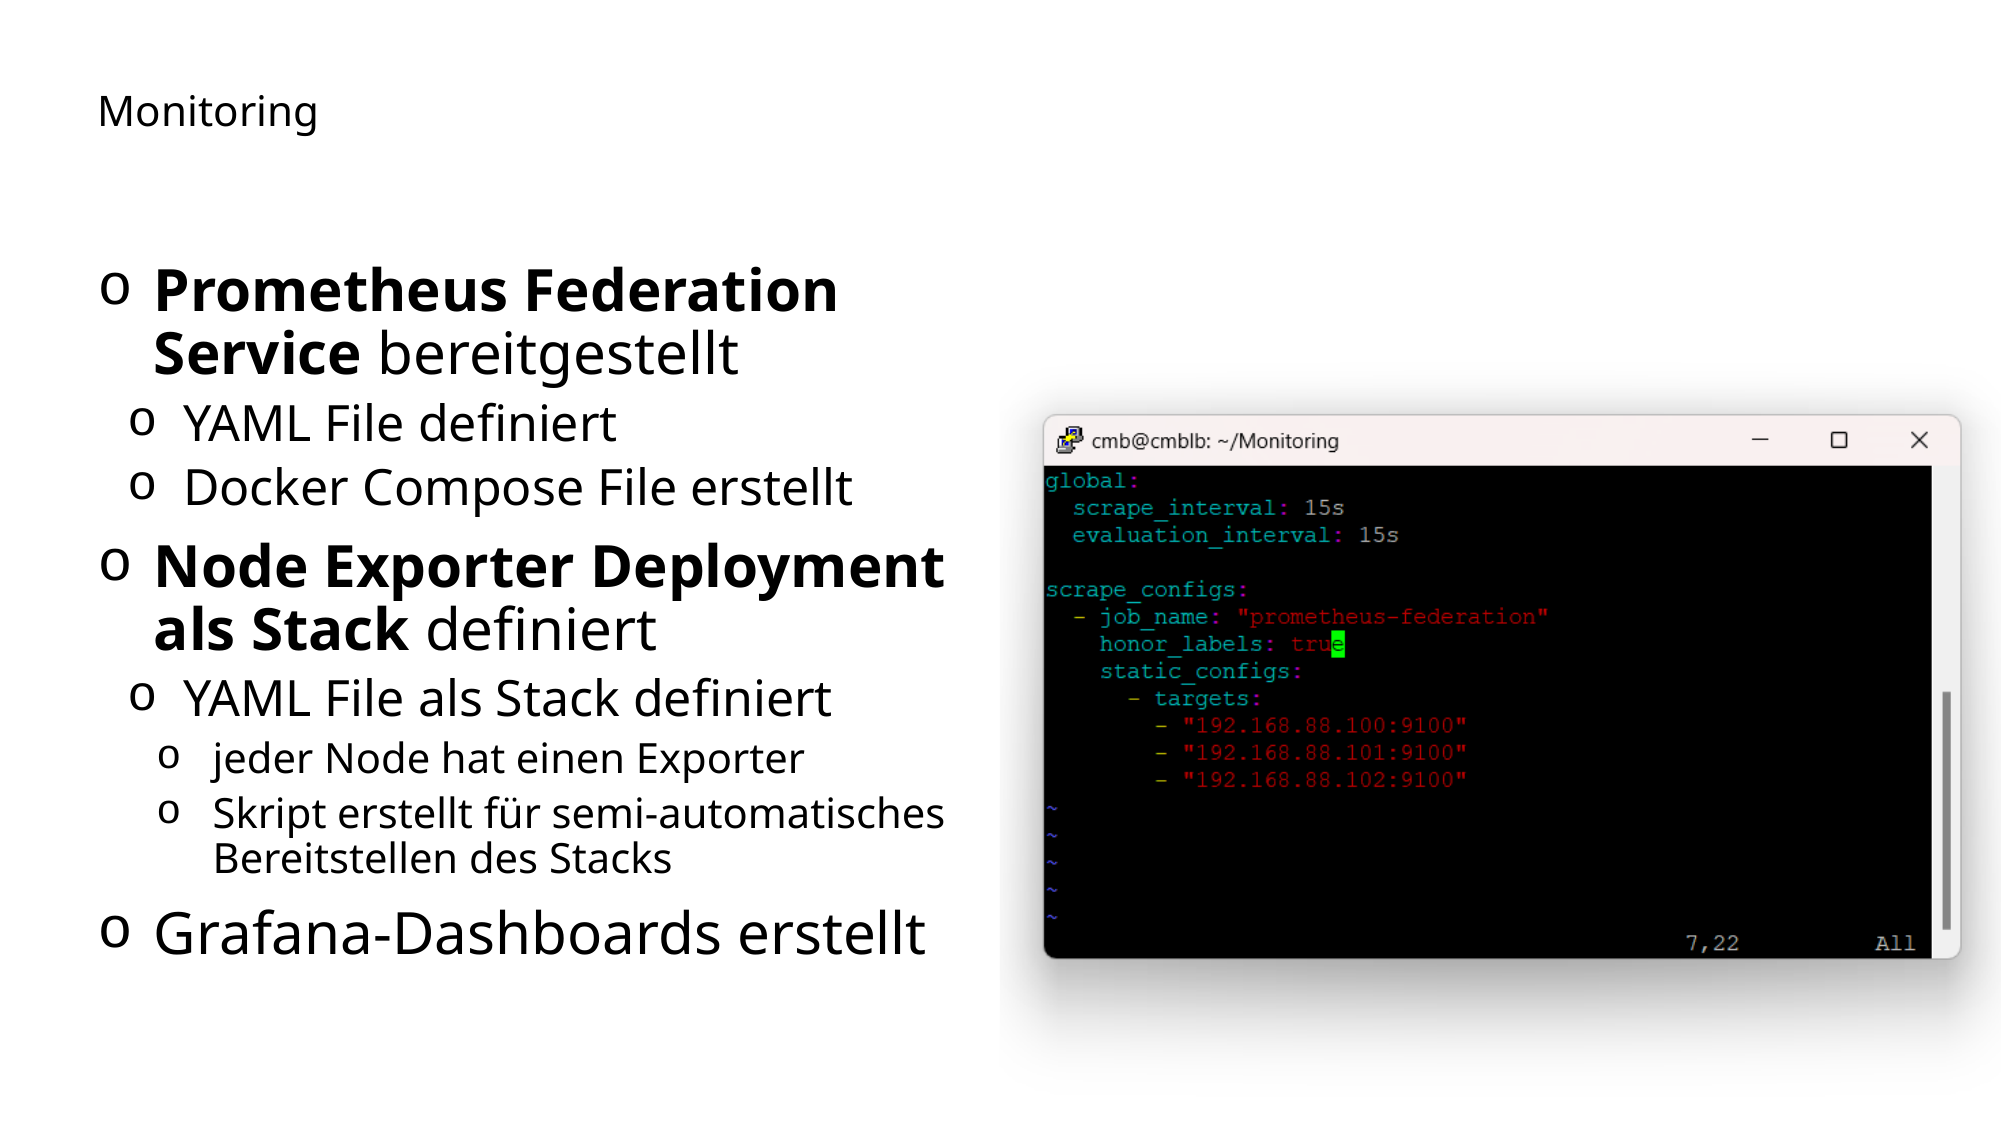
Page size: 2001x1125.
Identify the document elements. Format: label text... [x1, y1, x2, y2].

list Prometheus Federation Service bereitgestellt YAML File definiert Docker Compose File erstellt Node Exporter Deployment als Stack definiert YAML File als Stack definiert jeder Node hat einen Exporter Skript erstellt für semi-automatisches Bereitstellen des Stacks Grafana-Dashboards erstellt [82, 253, 988, 1040]
picture [999, 352, 2001, 1125]
title Monitoring [82, 82, 1918, 144]
